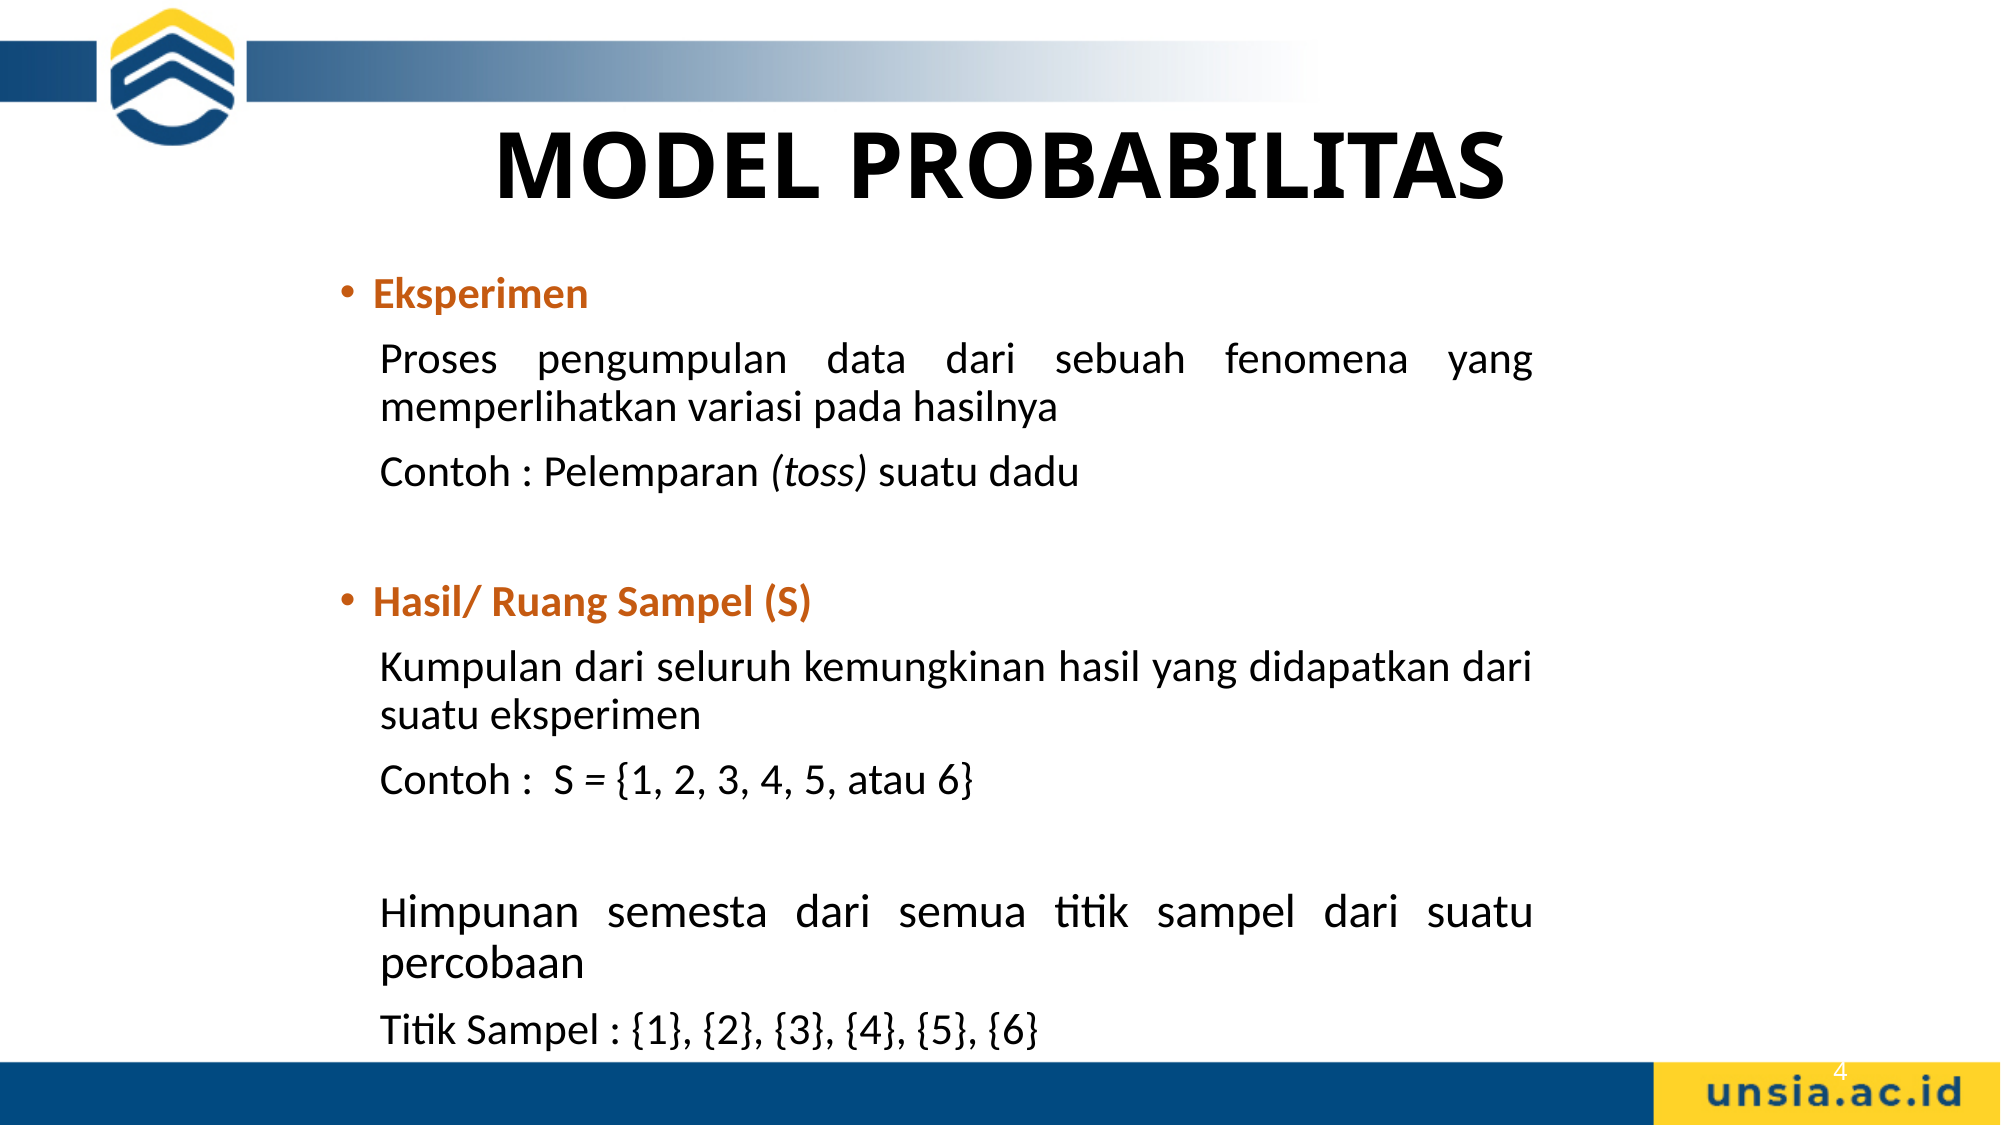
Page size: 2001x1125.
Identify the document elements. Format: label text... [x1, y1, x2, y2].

picture [0, 0, 2001, 1125]
title MODEL PROBABILITAS [137, 59, 1863, 278]
slide_number 4 [1412, 1042, 1863, 1103]
list Eksperimen Proses pengumpulan data dari sebuah fenomena yang memperlihatkan variasi pada hasilnya Contoh : Pelemparan (toss) suatu dadu Hasil/ Ruang Sampel (S) Kumpulan dari seluruh kemungkinan hasil yang didapatkan dari suatu eksperimen Contoh : S = {1, 2, 3, 4, 5, atau 6} Himpunan semesta dari semua titik sampel dari suatu percobaan Titik Sampel : {1}, {2}, {3}, {4}, {5}, {6} [324, 262, 1550, 1062]
